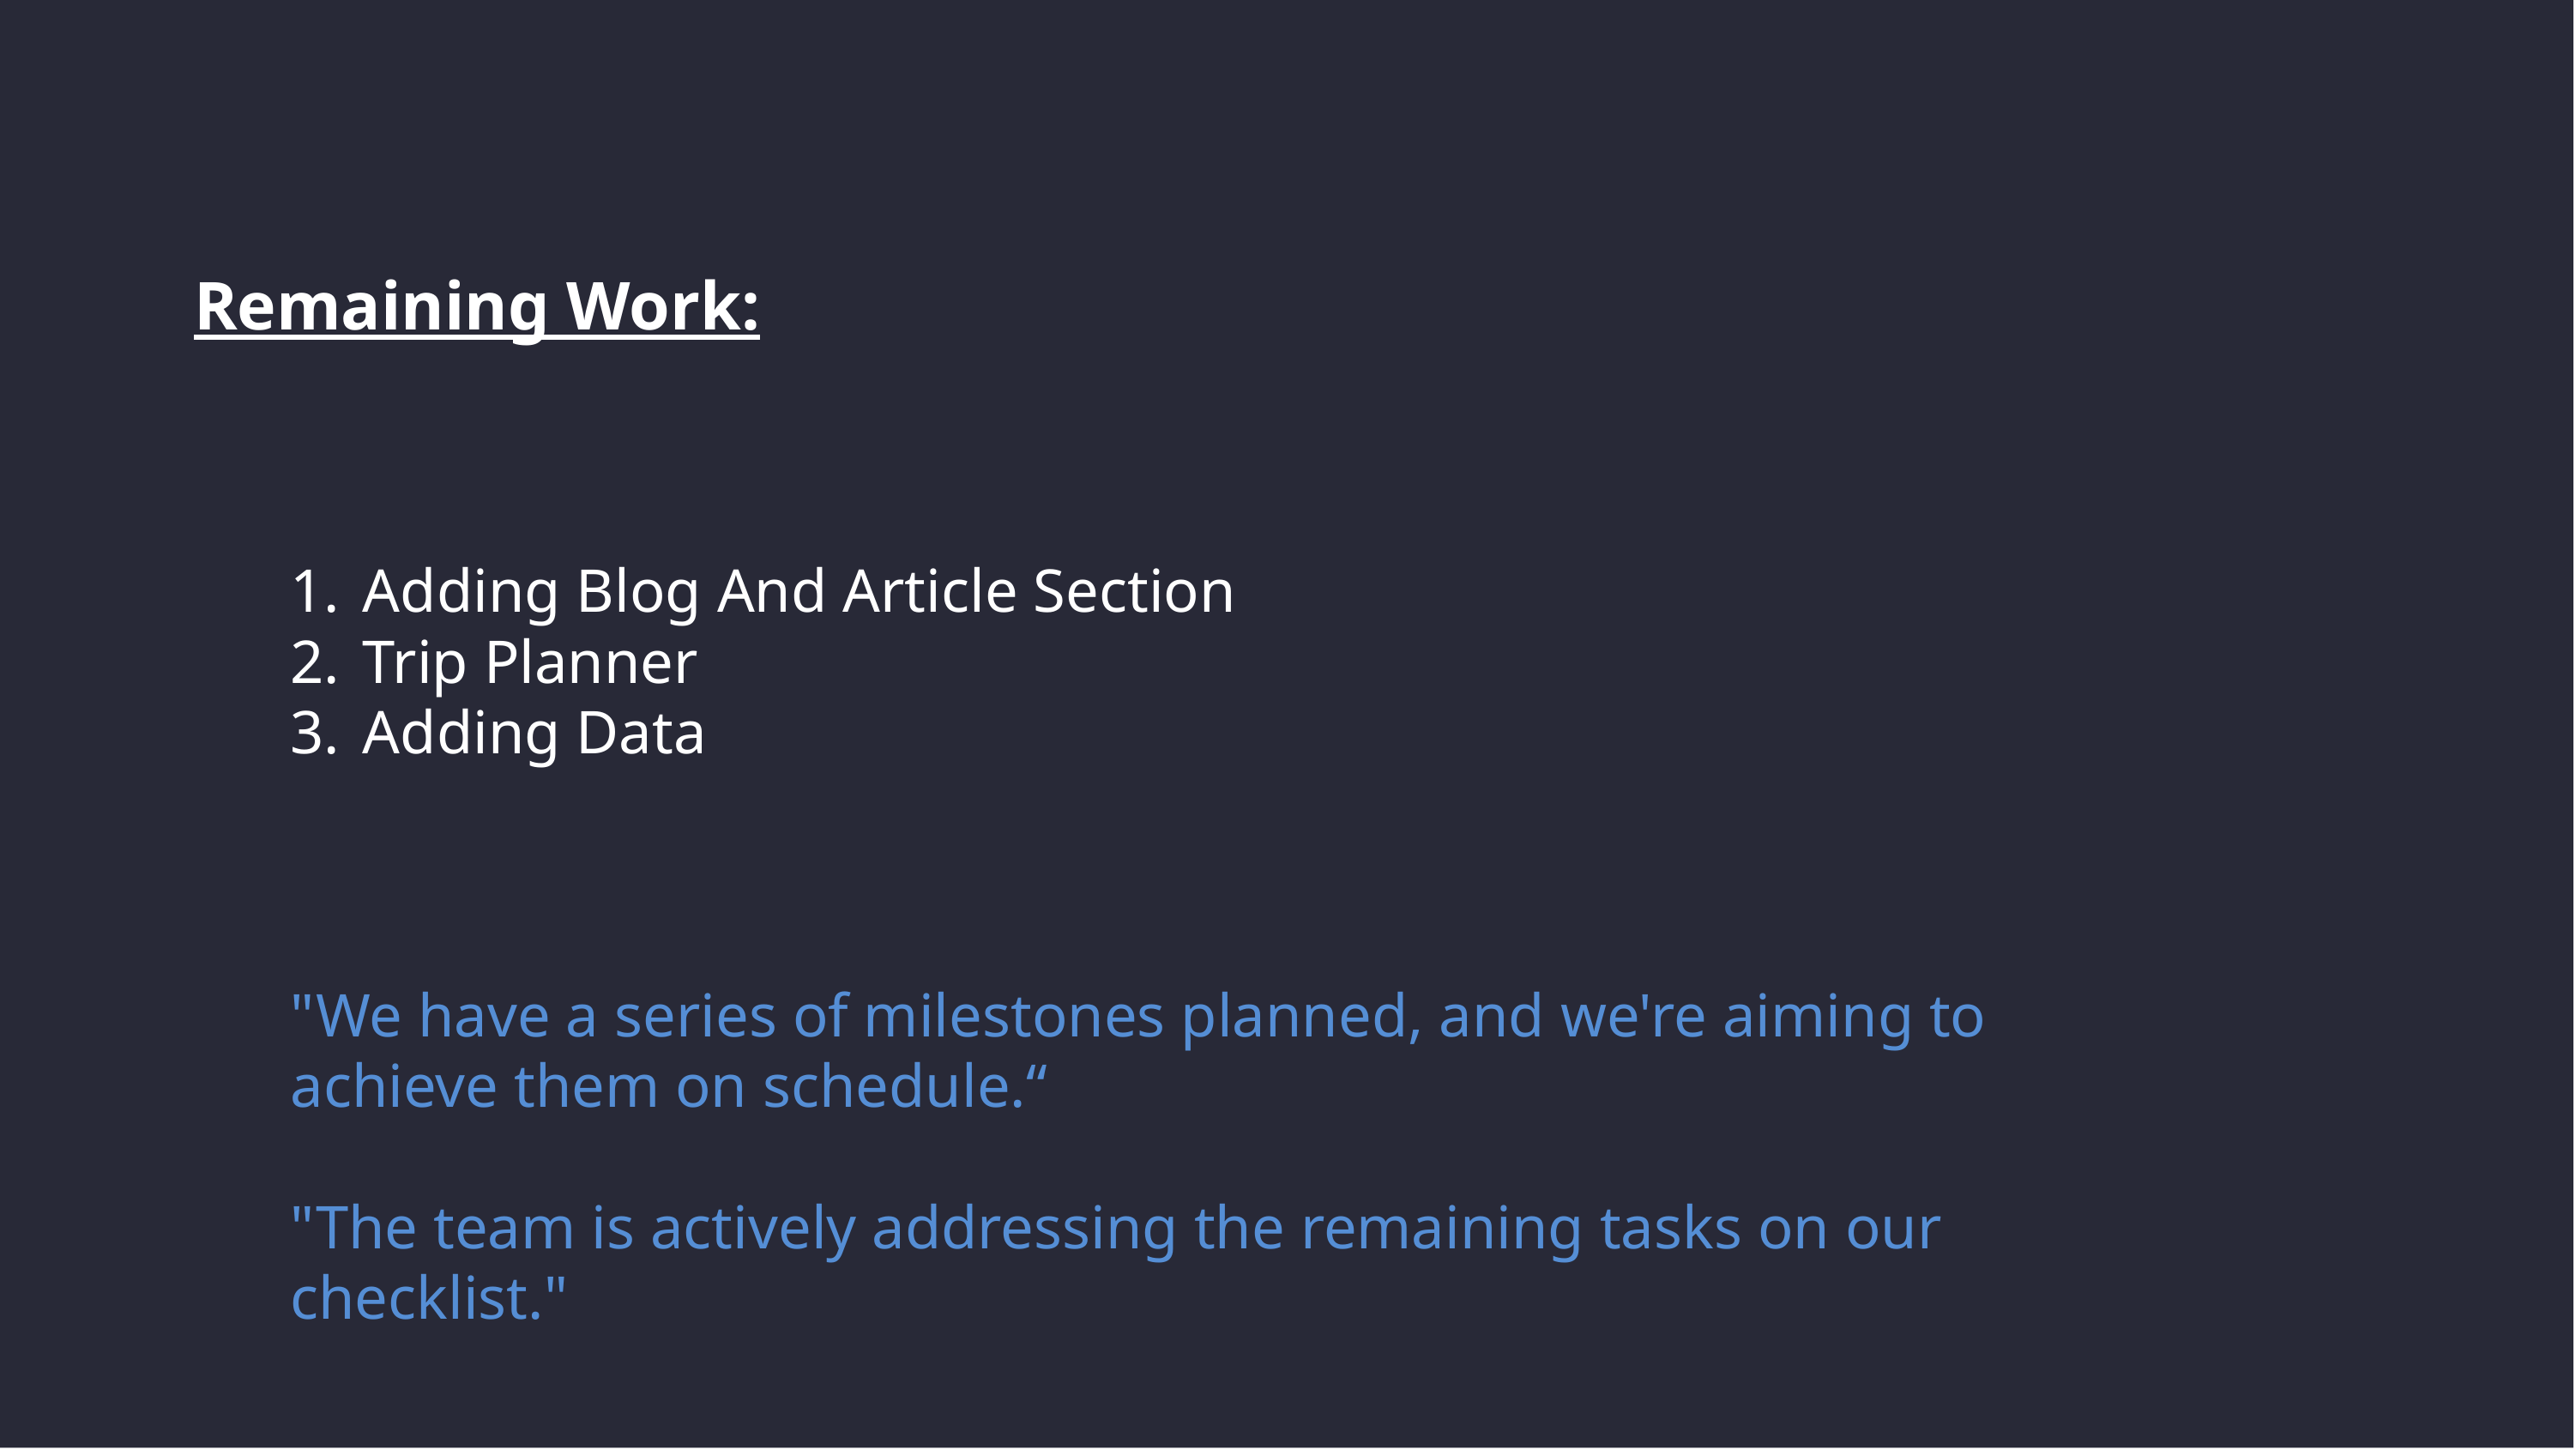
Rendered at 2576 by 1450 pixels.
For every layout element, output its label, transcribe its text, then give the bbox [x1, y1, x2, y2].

subtitle Adding Blog And Article Section Trip Planner Adding Data "We have a series of milestones planned, and we're aiming to achieve them on schedule.“ "The team is actively addressing the remaining tasks on our checklist." [290, 553, 2093, 1340]
title Remaining Work: [194, 263, 2383, 369]
